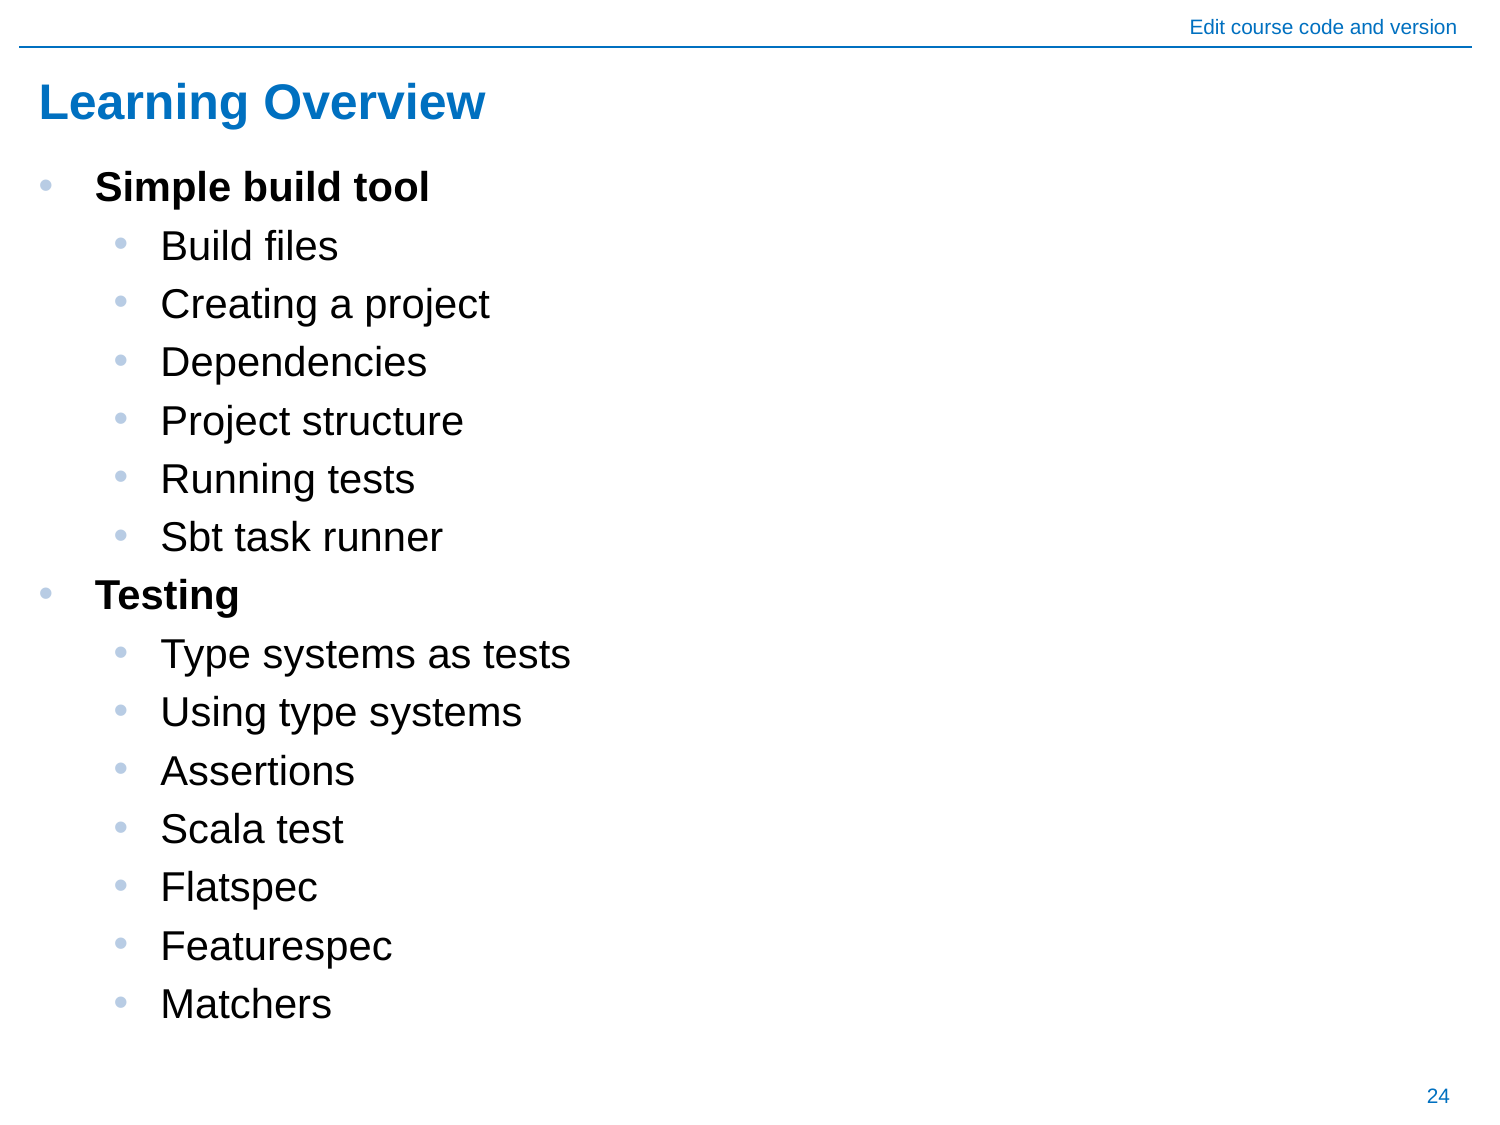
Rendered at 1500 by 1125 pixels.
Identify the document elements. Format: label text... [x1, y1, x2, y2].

title Learning Overview [23, 58, 1465, 141]
list Simple build tool Build files Creating a project Dependencies Project structure Running tests Sbt task runner Testing Type systems as tests Using type systems Assertions Scala test Flatspec Featurespec Matchers [23, 152, 1465, 1020]
